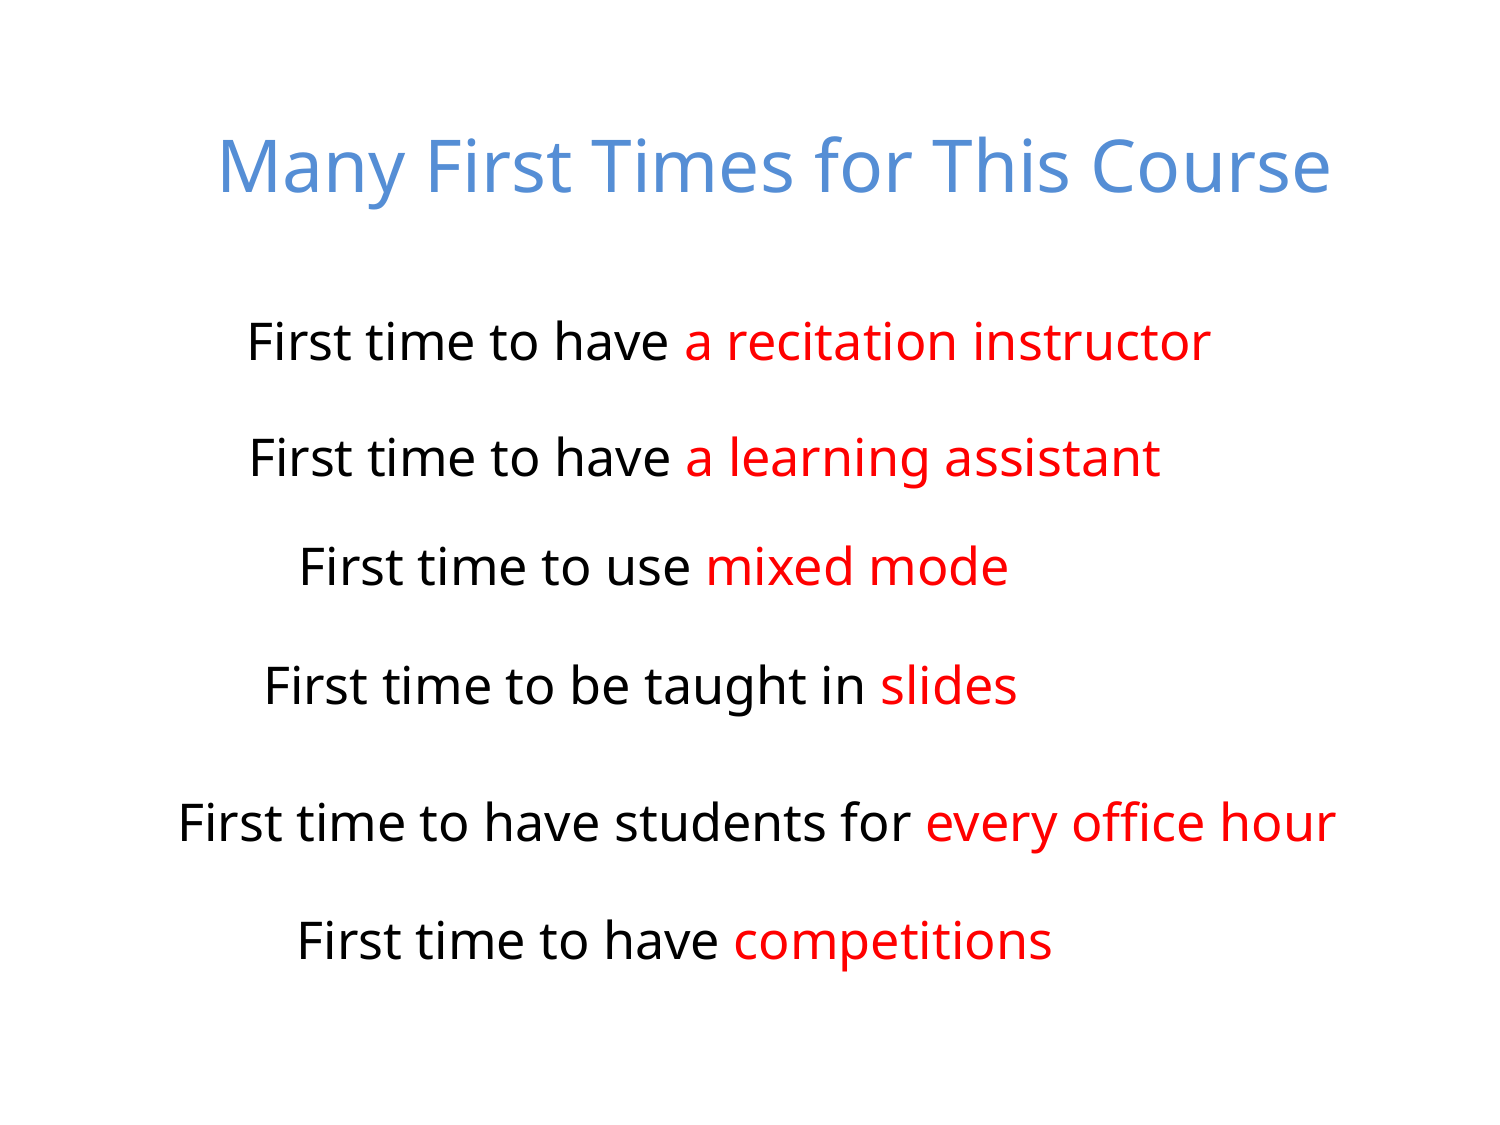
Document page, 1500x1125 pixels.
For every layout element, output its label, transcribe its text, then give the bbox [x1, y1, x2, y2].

text_box First time to have a recitation instructor [99, 300, 1360, 378]
text_box First time to use mixed mode [75, 526, 1234, 604]
text_box First time to have competitions [52, 899, 1312, 978]
text_box First time to have a learning assistant [75, 417, 1335, 495]
text_box Many First Times for This Course [99, 112, 1450, 215]
text_box First time to have students for every office hour [127, 782, 1387, 860]
text_box First time to be taught in slides [75, 645, 1234, 723]
